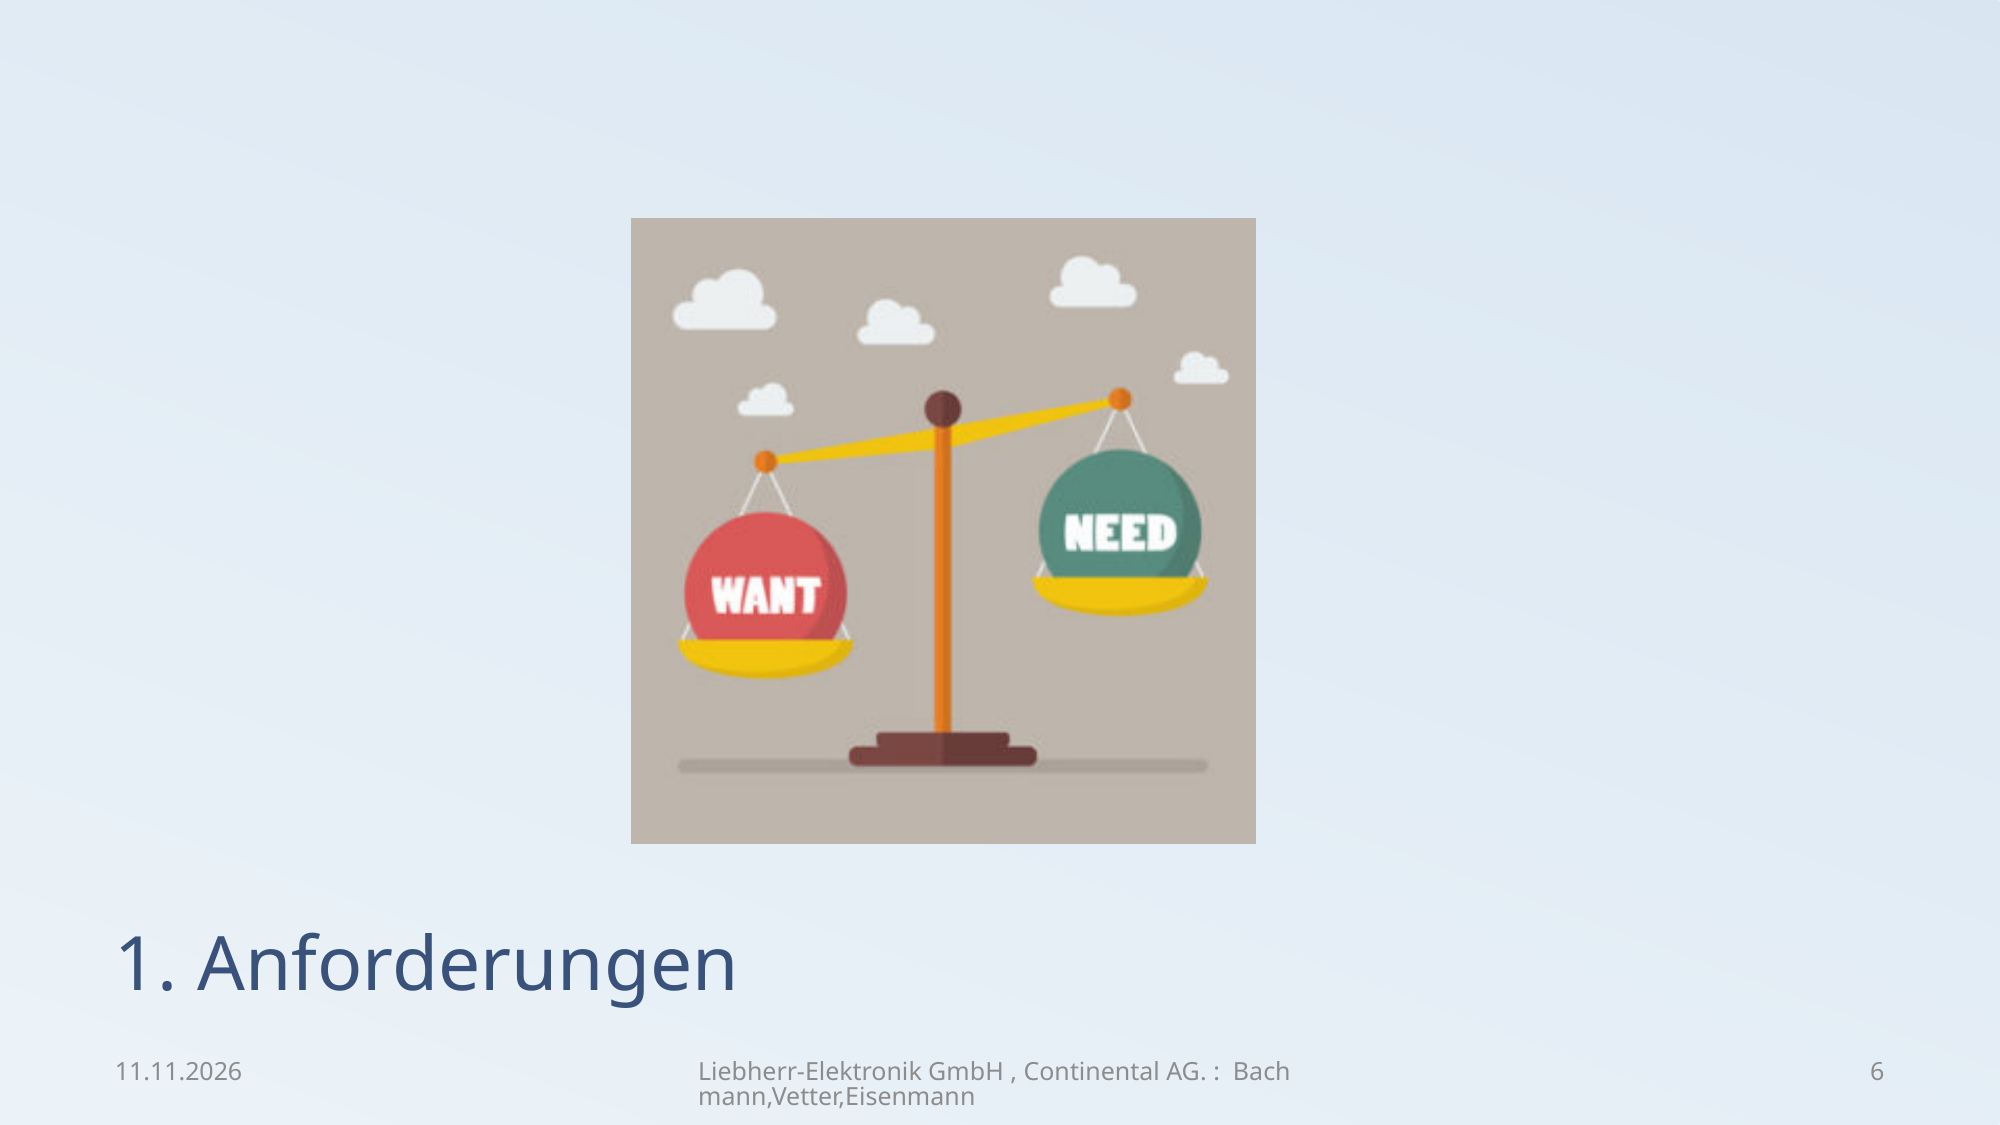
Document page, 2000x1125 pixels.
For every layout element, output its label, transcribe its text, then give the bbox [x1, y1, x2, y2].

slide_number 6 [1432, 1042, 1900, 1103]
title 1. Anforderungen [99, 837, 1900, 1013]
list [630, 218, 1256, 844]
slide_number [99, 1042, 567, 1103]
footer Liebherr-Elektronik GmbH , Continental AG. : Bachmann,Vetter,Eisenmann [683, 1042, 1317, 1103]
